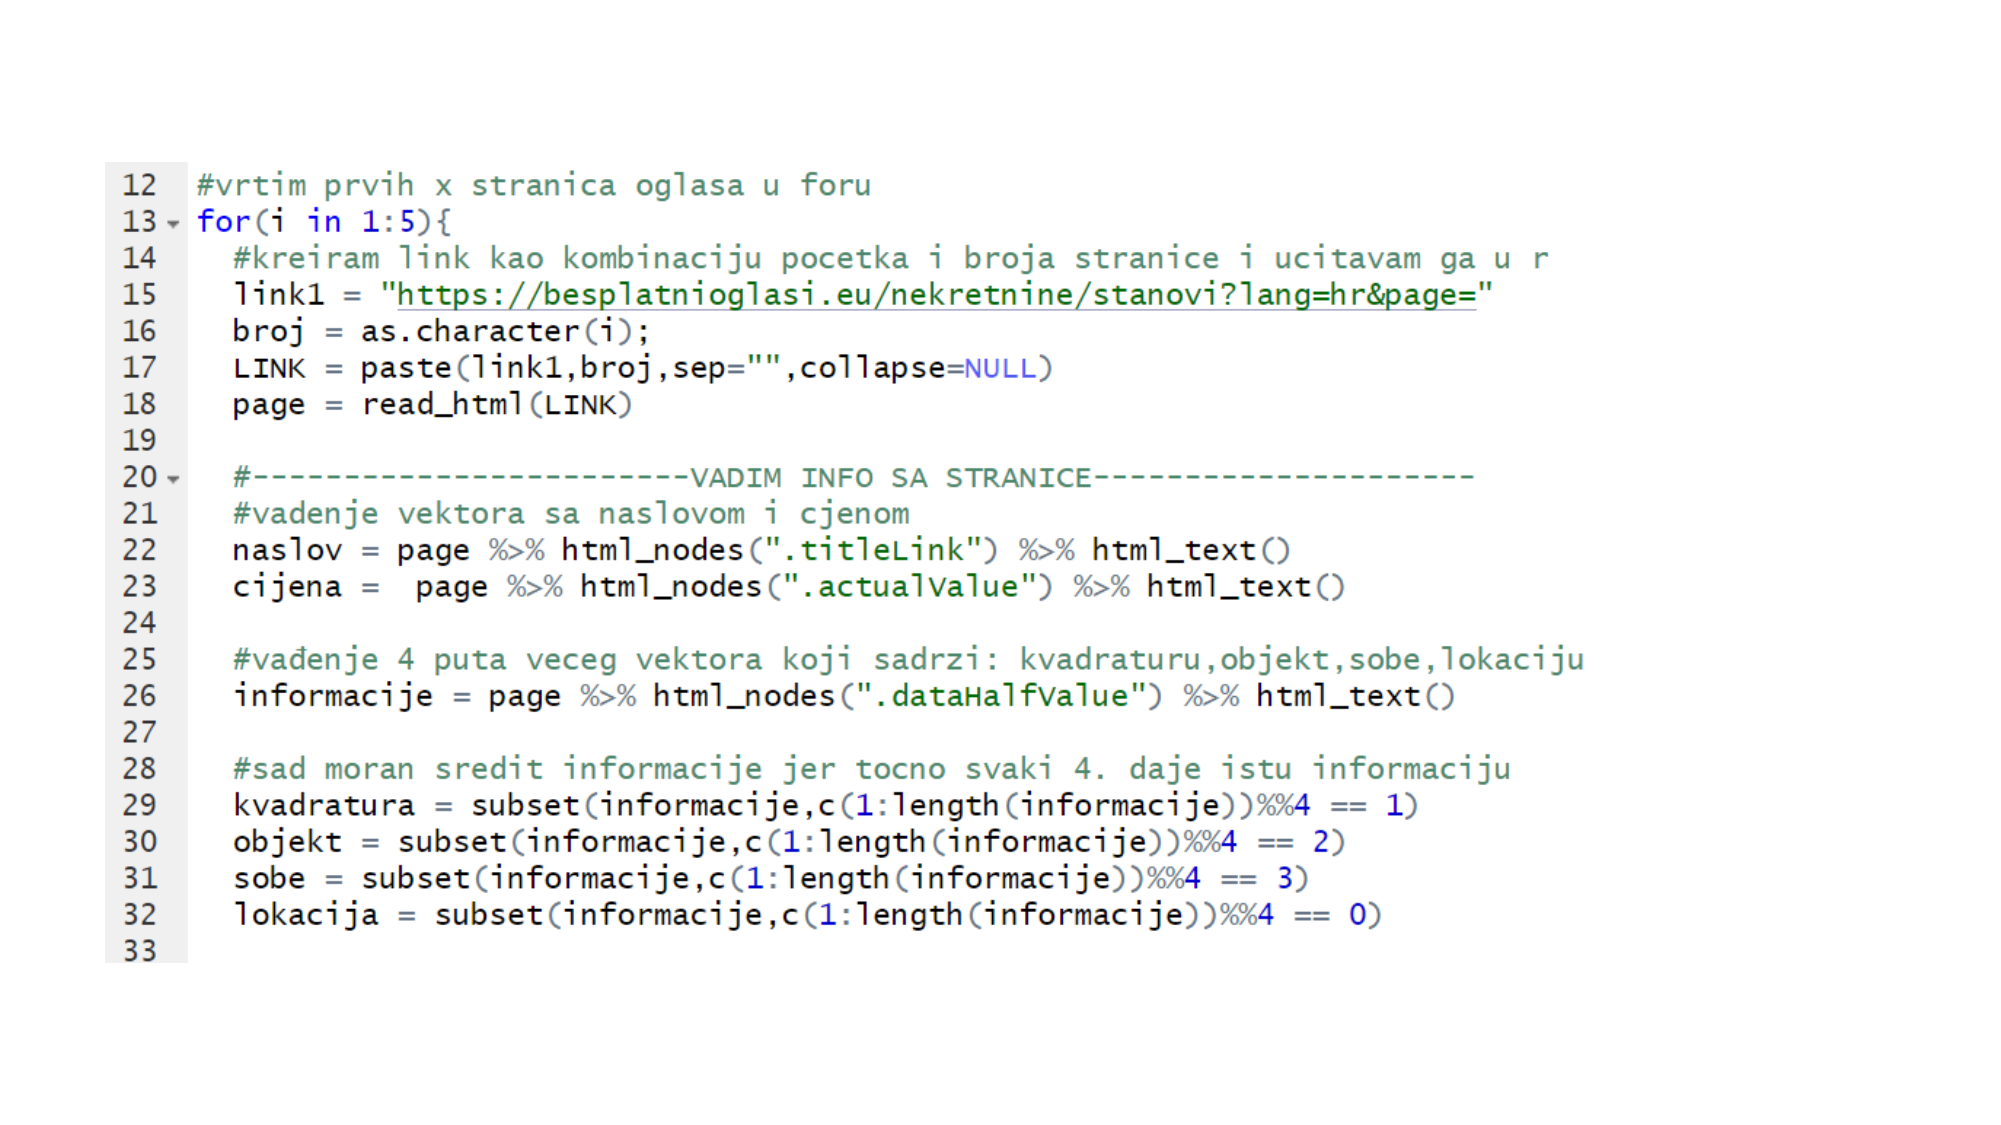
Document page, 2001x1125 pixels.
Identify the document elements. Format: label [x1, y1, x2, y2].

list [105, 162, 1895, 963]
